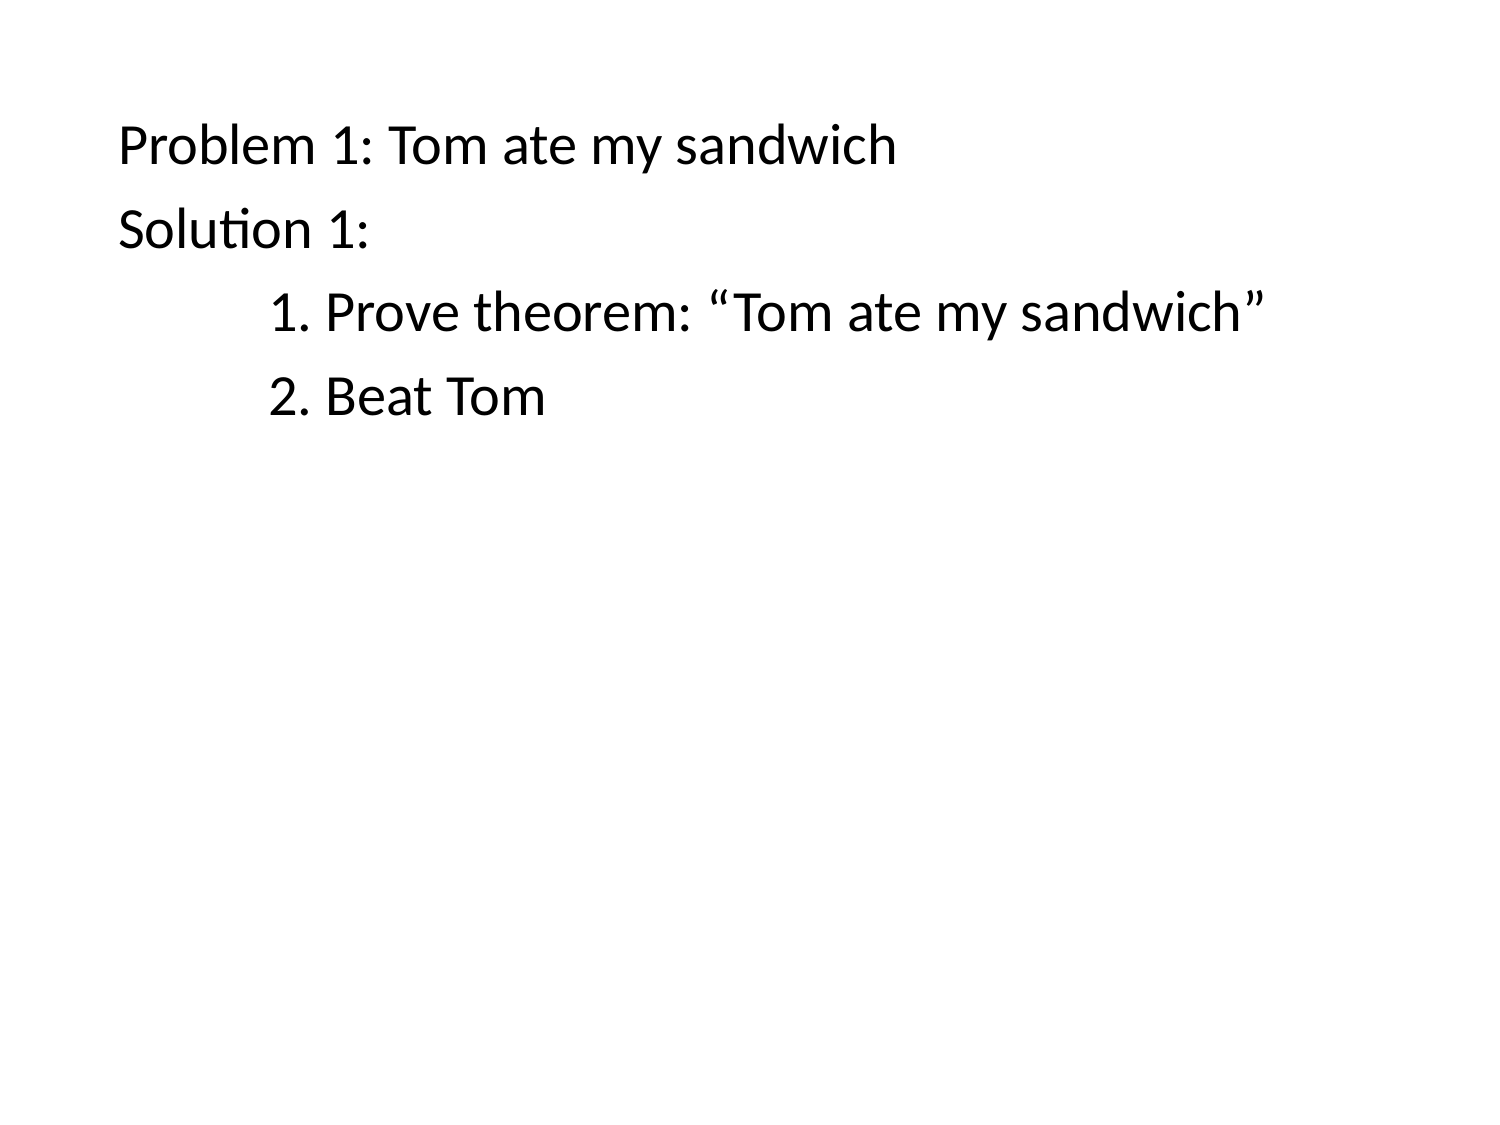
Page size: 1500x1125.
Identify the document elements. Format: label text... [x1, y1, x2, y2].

list Problem 1: Tom ate my sandwich Solution 1: 1. Prove theorem: “Tom ate my sandwich” 2. Beat Tom [103, 106, 1397, 1014]
